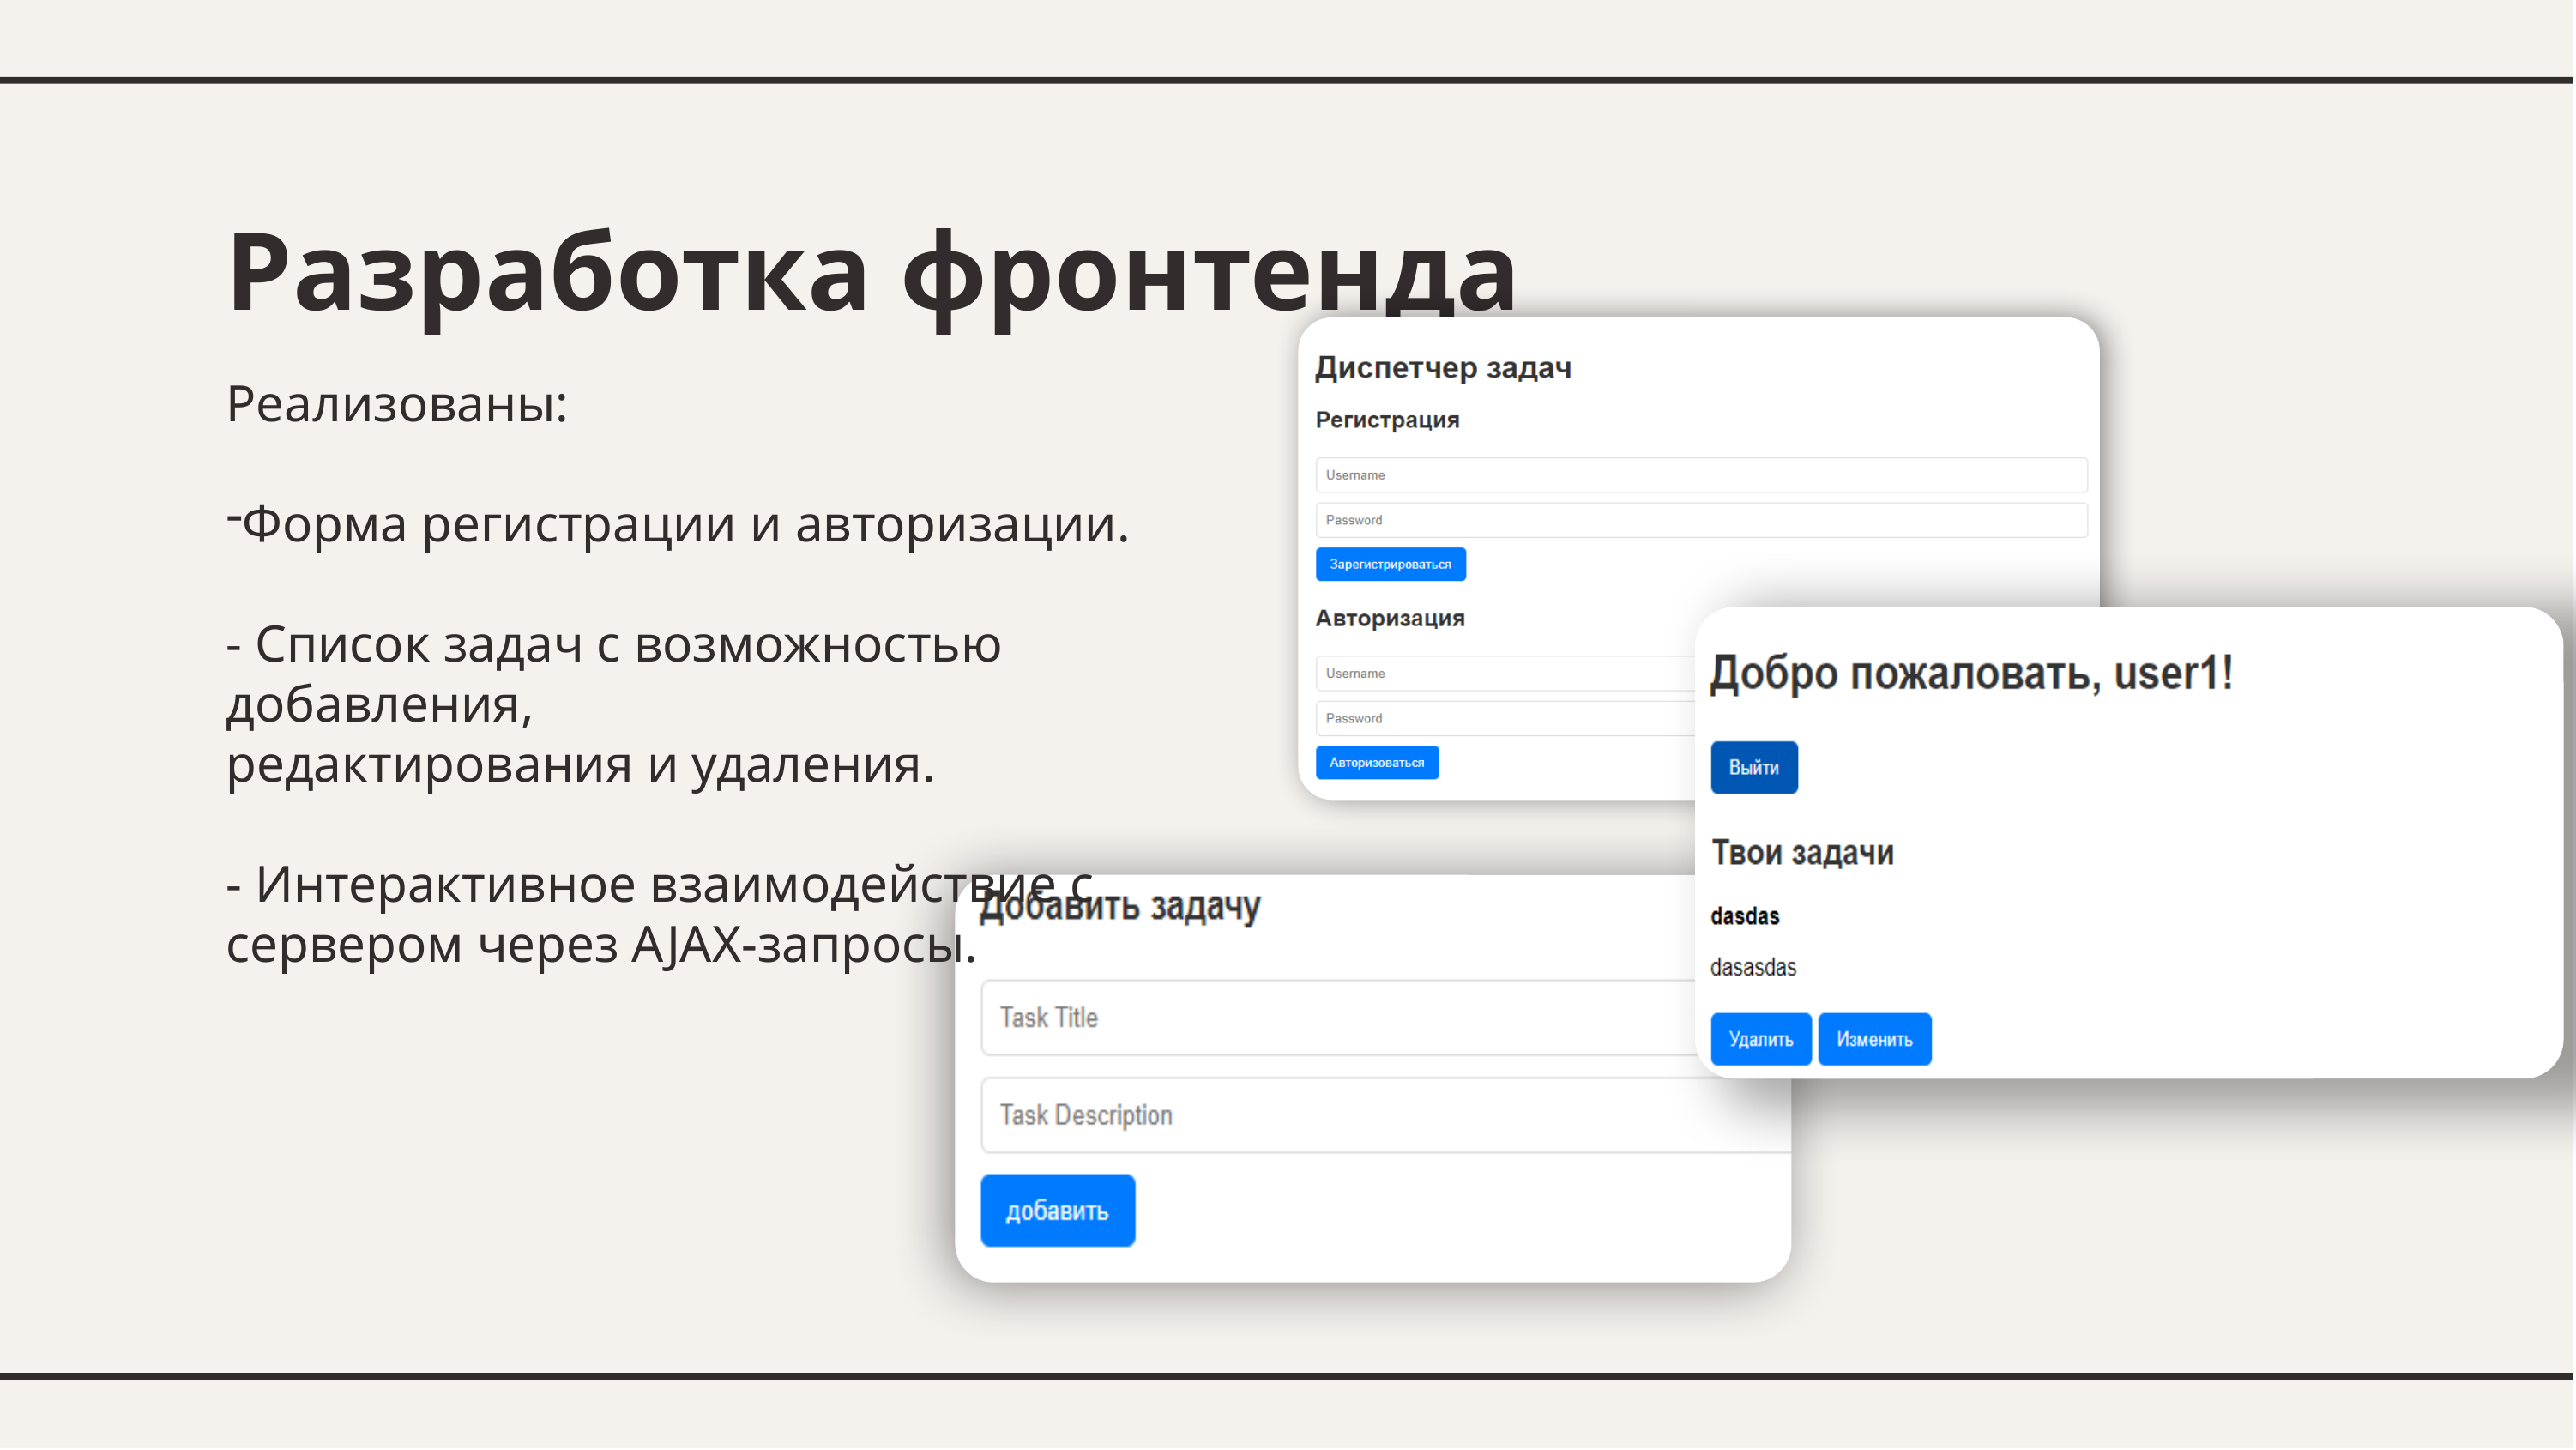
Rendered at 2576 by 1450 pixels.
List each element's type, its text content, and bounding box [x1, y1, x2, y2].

text_box [1692, 605, 2566, 1081]
text_box [1296, 315, 2102, 802]
text_box [0, 76, 2573, 84]
list Реализованы: Форма регистрации и авторизации. - Список задач с возможностью добавления, редактирования и удаления. - Интерактивное взаимодействие с сервером через AJAX-запросы. [226, 445, 1264, 1200]
text_box [0, 1373, 2573, 1380]
title Разработка фронтенда [223, 201, 2352, 445]
text_box [953, 873, 1794, 1284]
